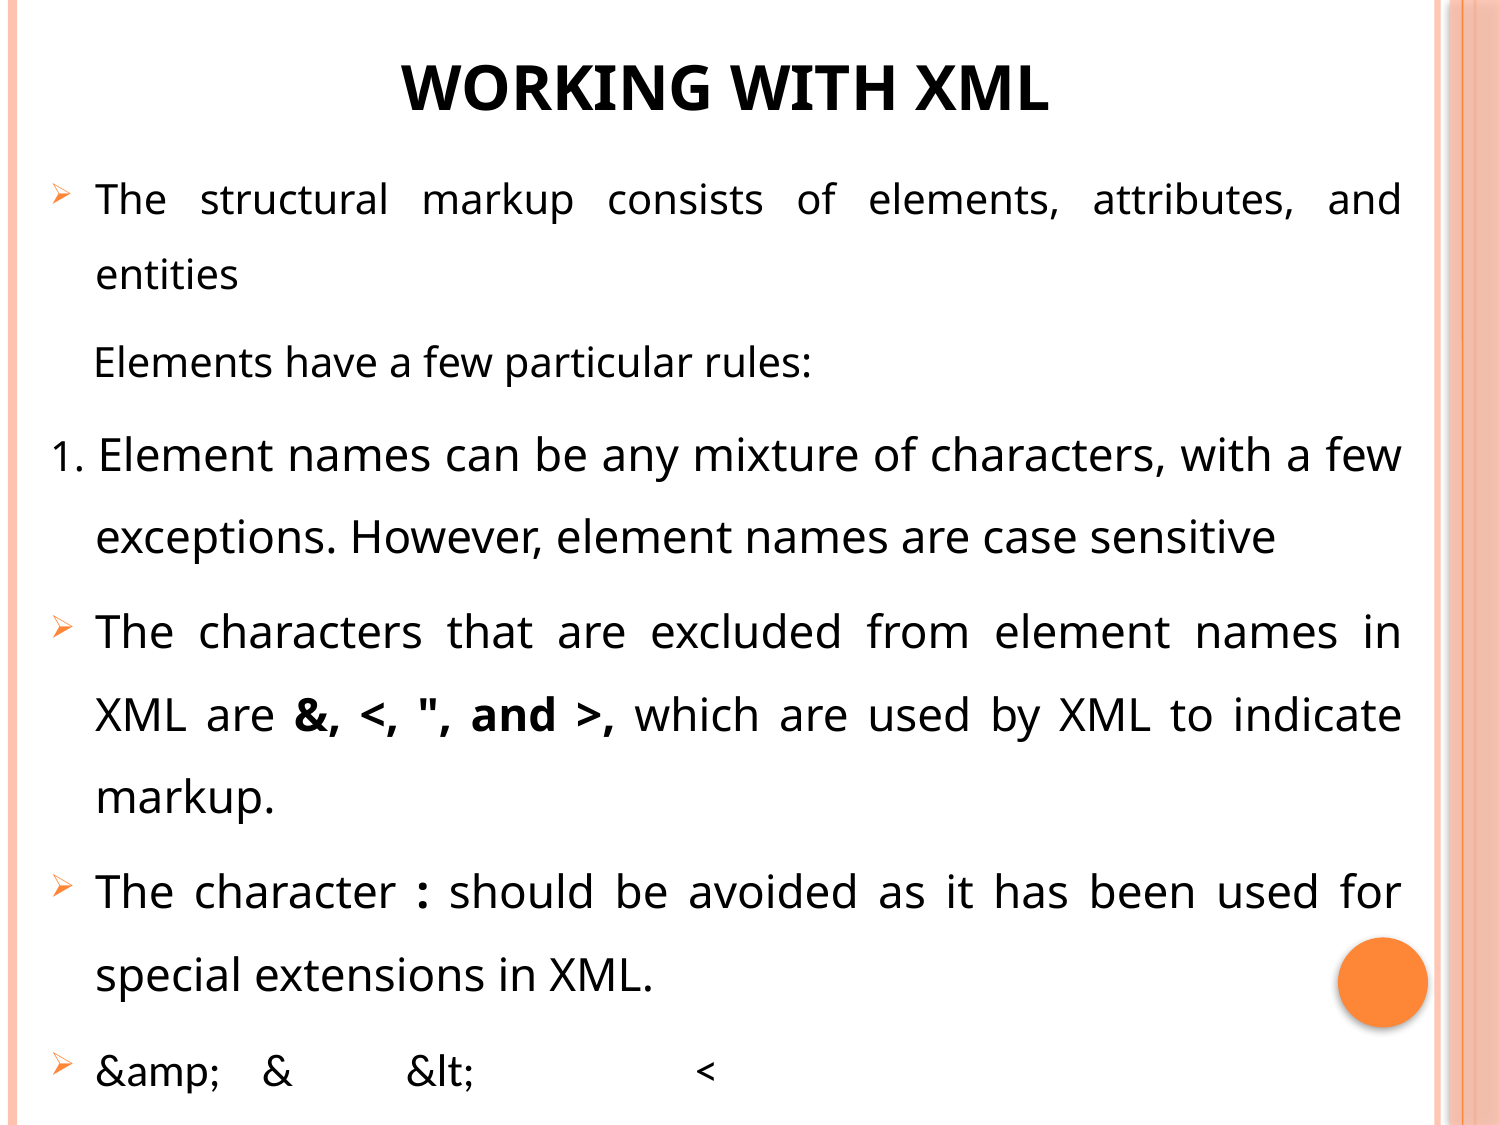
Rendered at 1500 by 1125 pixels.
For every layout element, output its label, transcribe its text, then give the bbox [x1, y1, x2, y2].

list The structural markup consists of elements, attributes, and entities Elements have a few particular rules: 1. Element names can be any mixture of characters, with a few exceptions. However, element names are case sensitive The characters that are excluded from element names in XML are &, <, ", and >, which are used by XML to indicate markup. The character : should be avoided as it has been used for special extensions in XML. &amp; & &lt; < &gt; > &quot; “ [35, 140, 1418, 1090]
title Working With XML [35, 23, 1418, 131]
